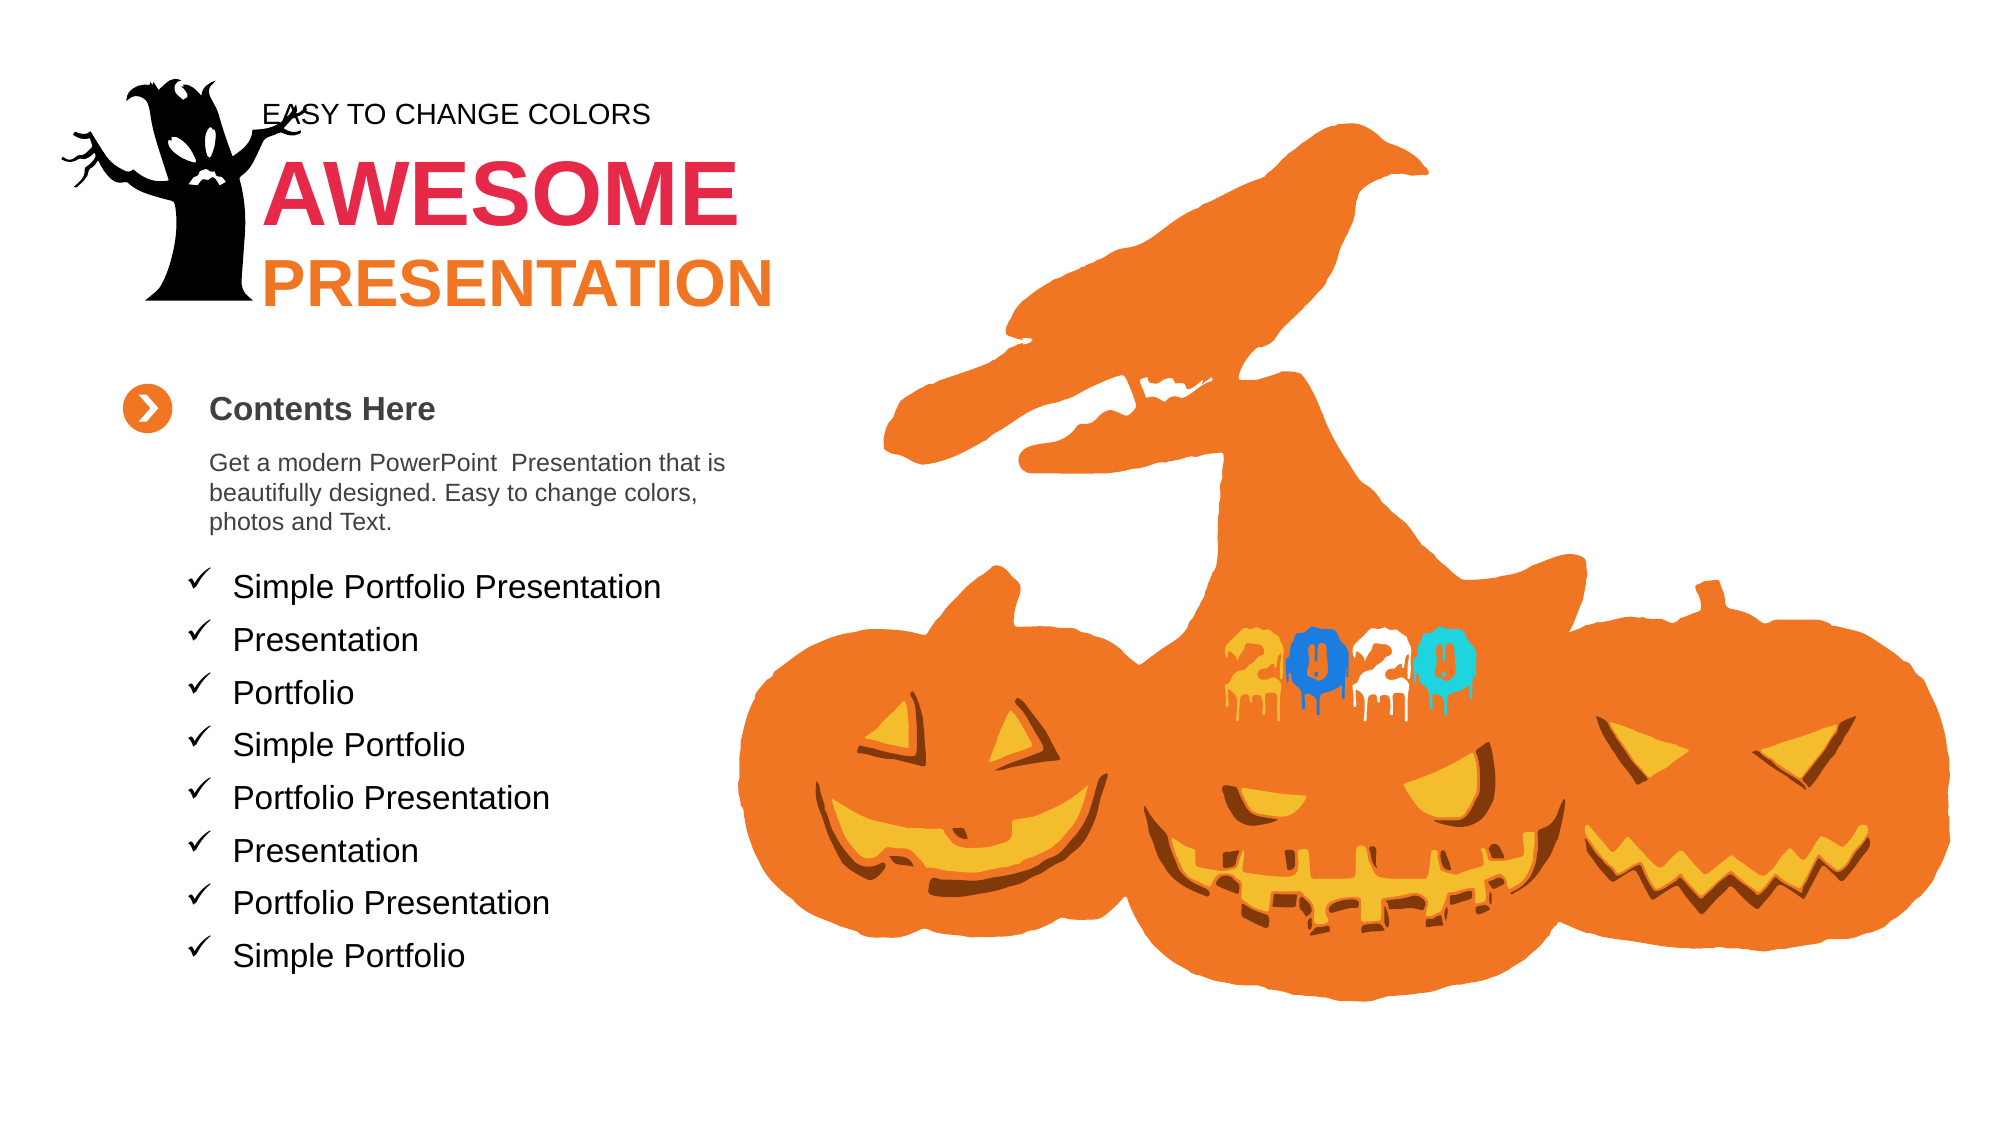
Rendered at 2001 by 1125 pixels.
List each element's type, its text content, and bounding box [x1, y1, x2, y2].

text_box EASY TO CHANGE COLORS [247, 87, 936, 138]
text_box Contents Here [194, 379, 737, 435]
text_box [170, 565, 710, 982]
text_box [737, 123, 1951, 1002]
text_box [61, 78, 308, 301]
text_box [122, 383, 173, 434]
text_box AWESOME [247, 138, 737, 232]
text_box Get a modern PowerPoint Presentation that is beautifully designed. Easy to change colors, photos and Text. [194, 438, 737, 544]
text_box PRESENTATION [247, 232, 737, 328]
